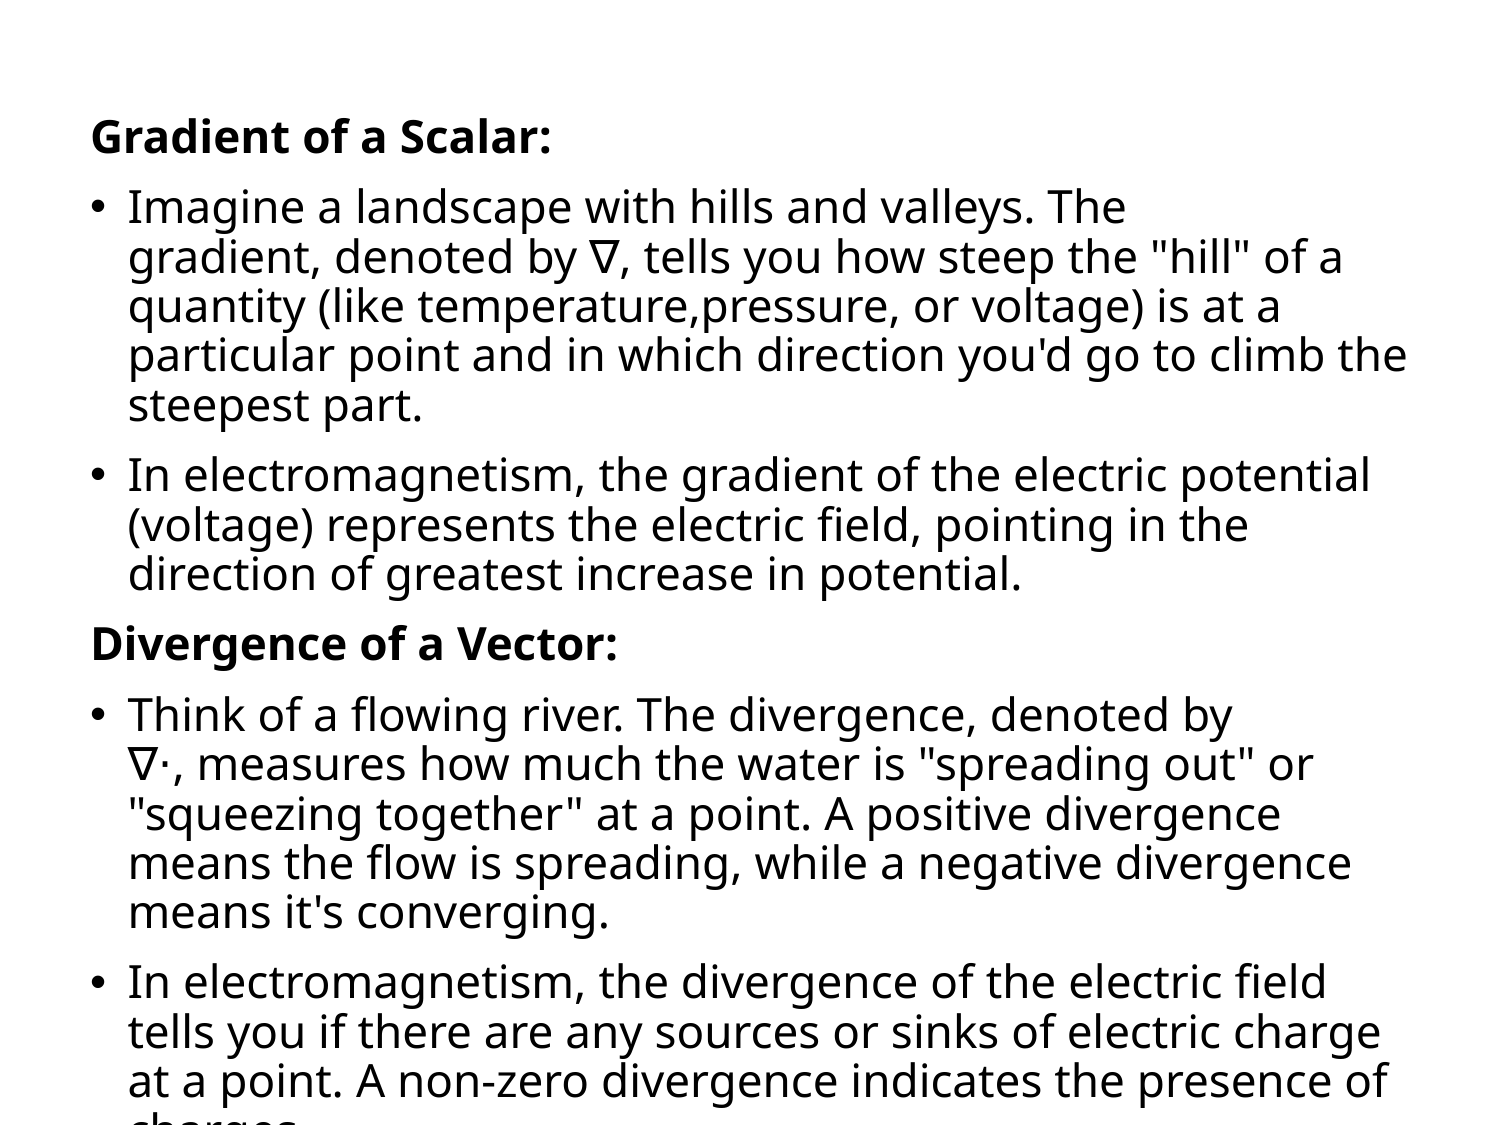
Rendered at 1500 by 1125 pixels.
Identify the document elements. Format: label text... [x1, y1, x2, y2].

list Gradient of a Scalar: Imagine a landscape with hills and valleys. The gradient, denoted by ∇, tells you how steep the "hill" of a quantity (like temperature,pressure, or voltage) is at a particular point and in which direction you'd go to climb the steepest part. In electromagnetism, the gradient of the electric potential (voltage) represents the electric field, pointing in the direction of greatest increase in potential. Divergence of a Vector: Think of a flowing river. The divergence, denoted by ∇⋅, measures how much the water is "spreading out" or "squeezing together" at a point. A positive divergence means the flow is spreading, while a negative divergence means it's converging. In electromagnetism, the divergence of the electric field tells you if there are any sources or sinks of electric charge at a point. A non-zero divergence indicates the presence of charges. [75, 106, 1425, 1019]
